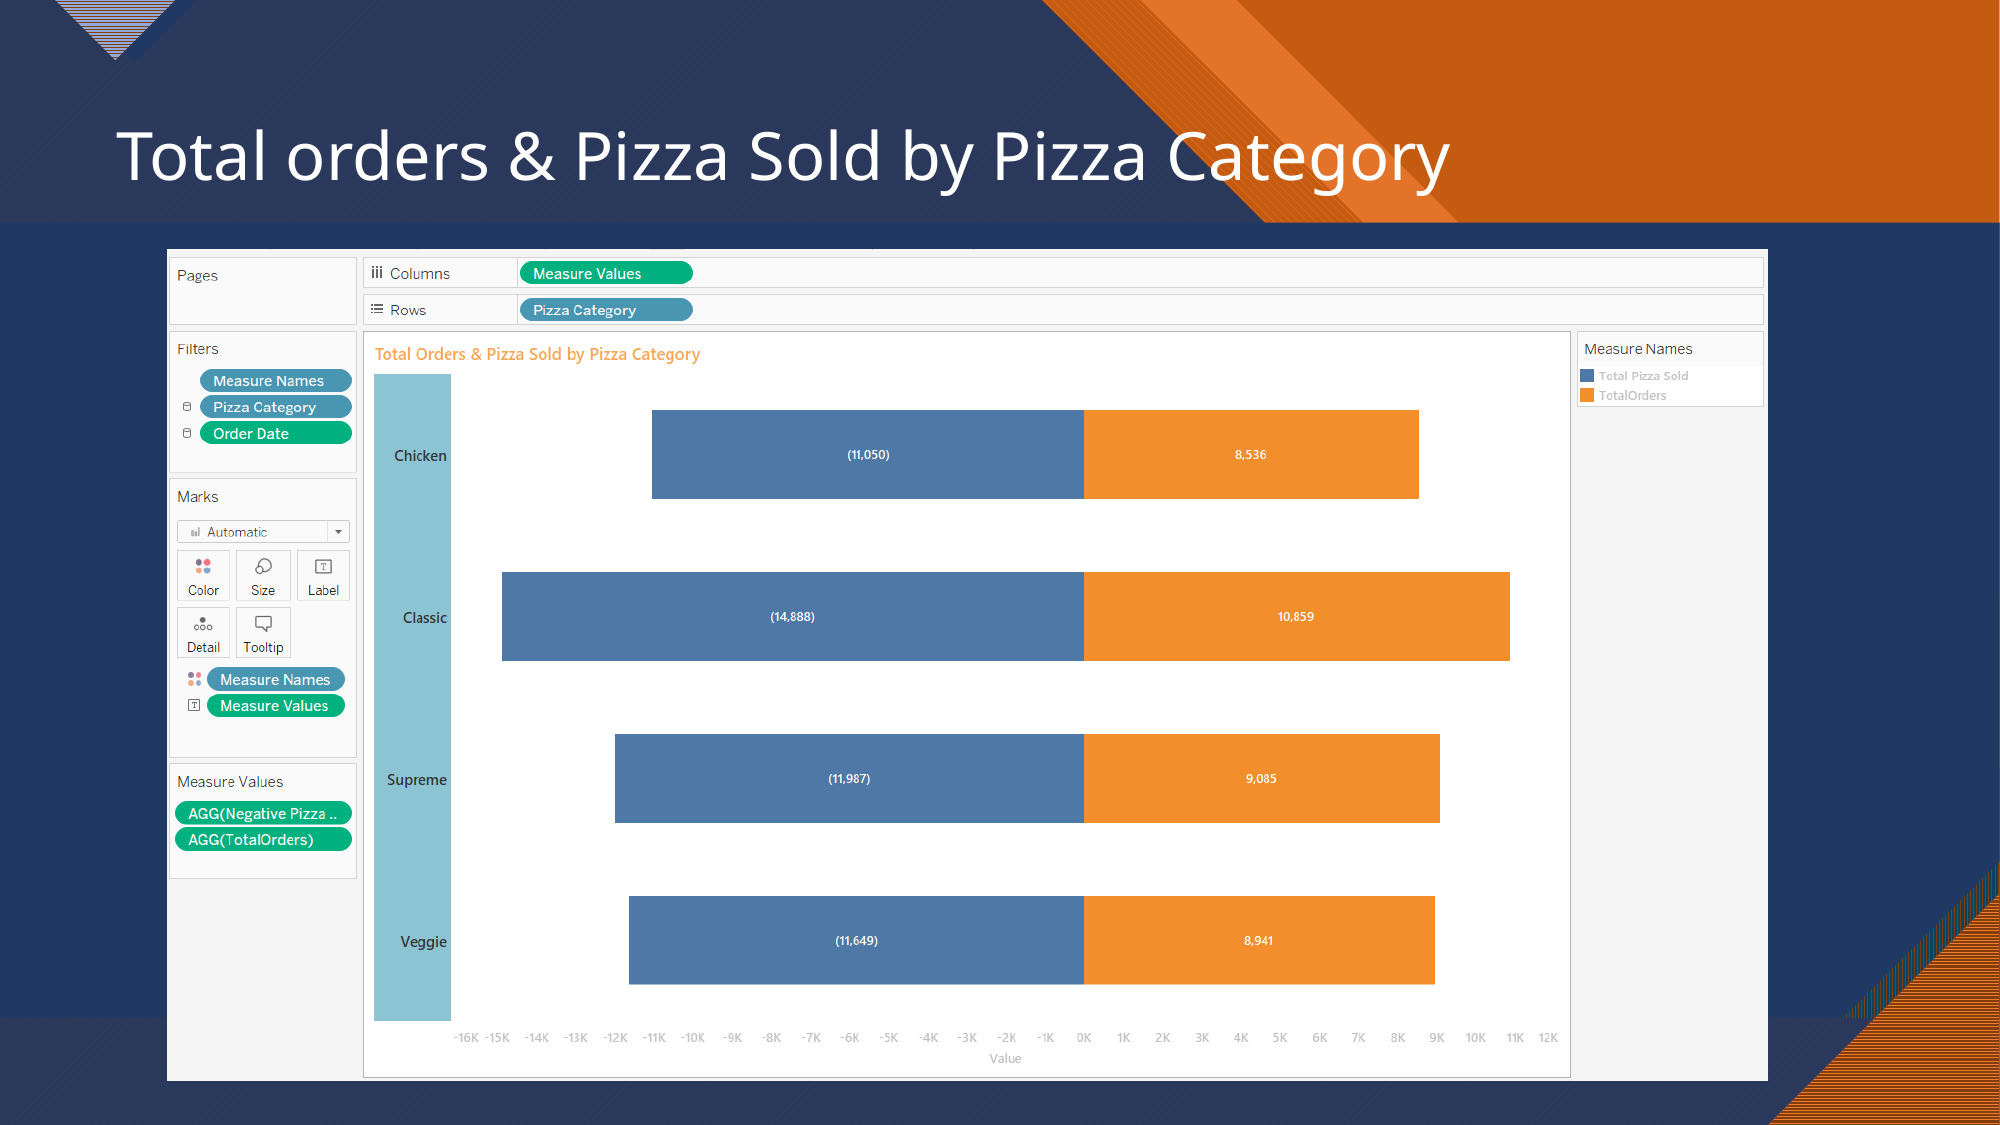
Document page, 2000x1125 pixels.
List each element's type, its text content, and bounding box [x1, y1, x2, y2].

title Total orders & Pizza Sold by Pizza Category [101, 50, 1827, 268]
picture [167, 249, 1768, 1081]
